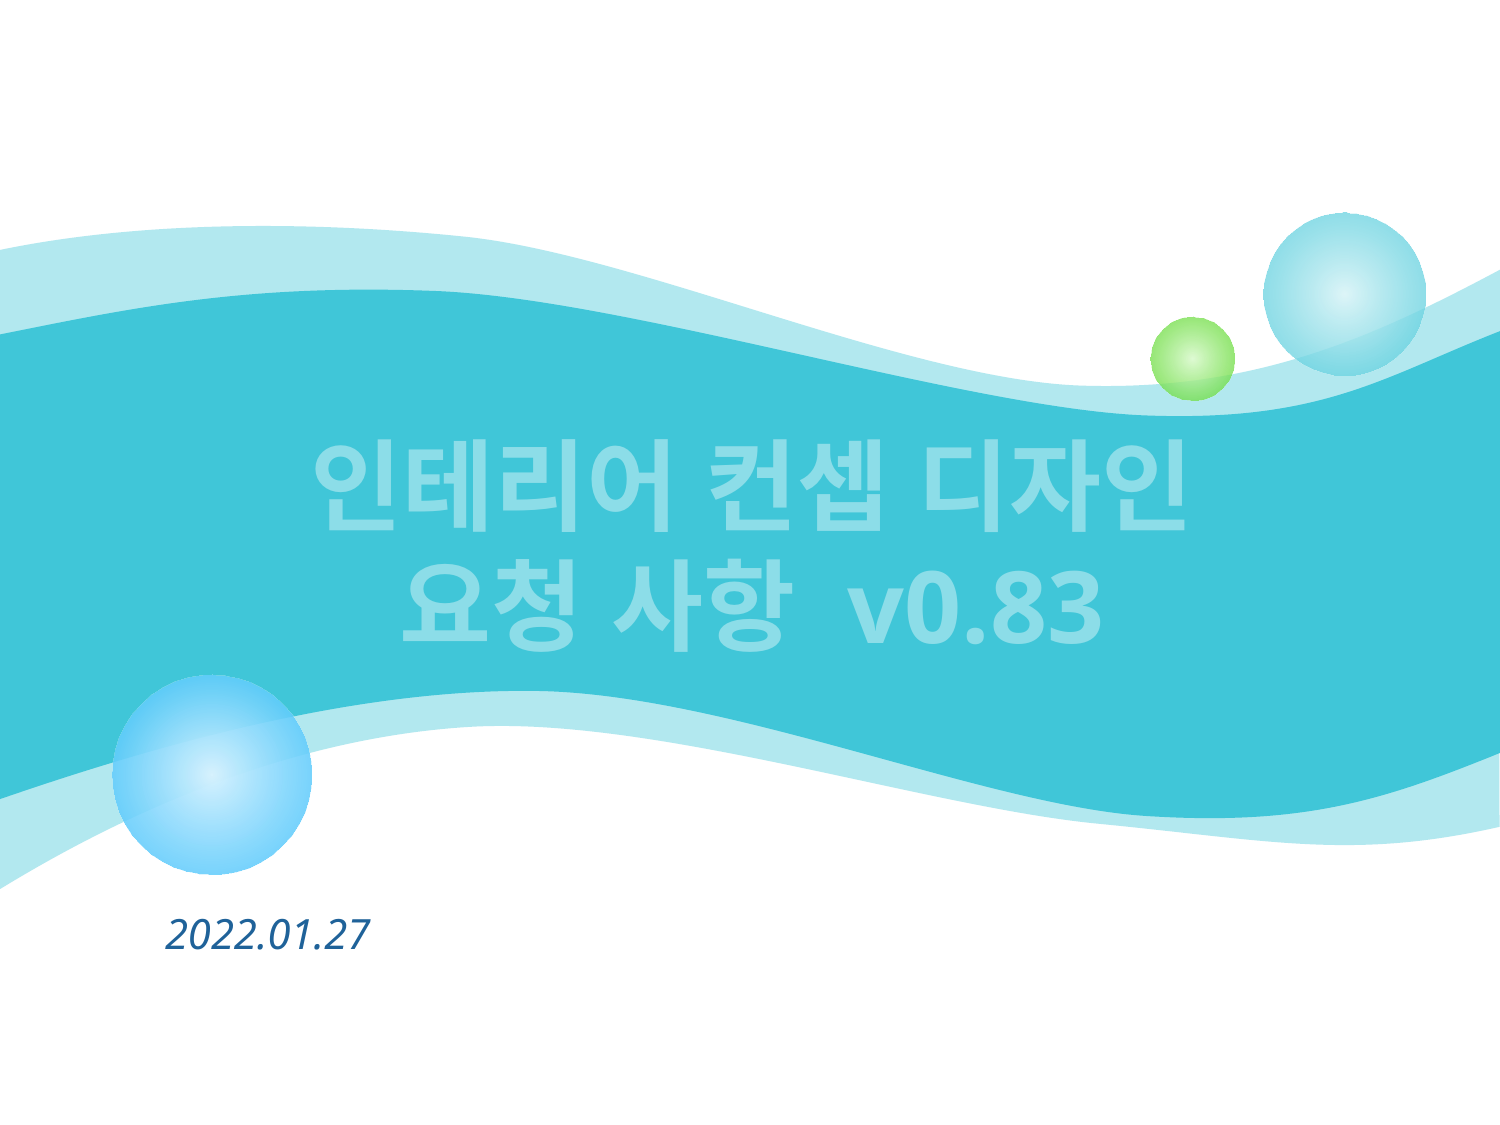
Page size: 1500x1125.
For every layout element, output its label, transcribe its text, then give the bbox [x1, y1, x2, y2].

title 인테리어 컨셉 디자인 요청 사항 v0.83 [101, 363, 1403, 725]
subtitle 2022.01.27 [150, 900, 1200, 1010]
